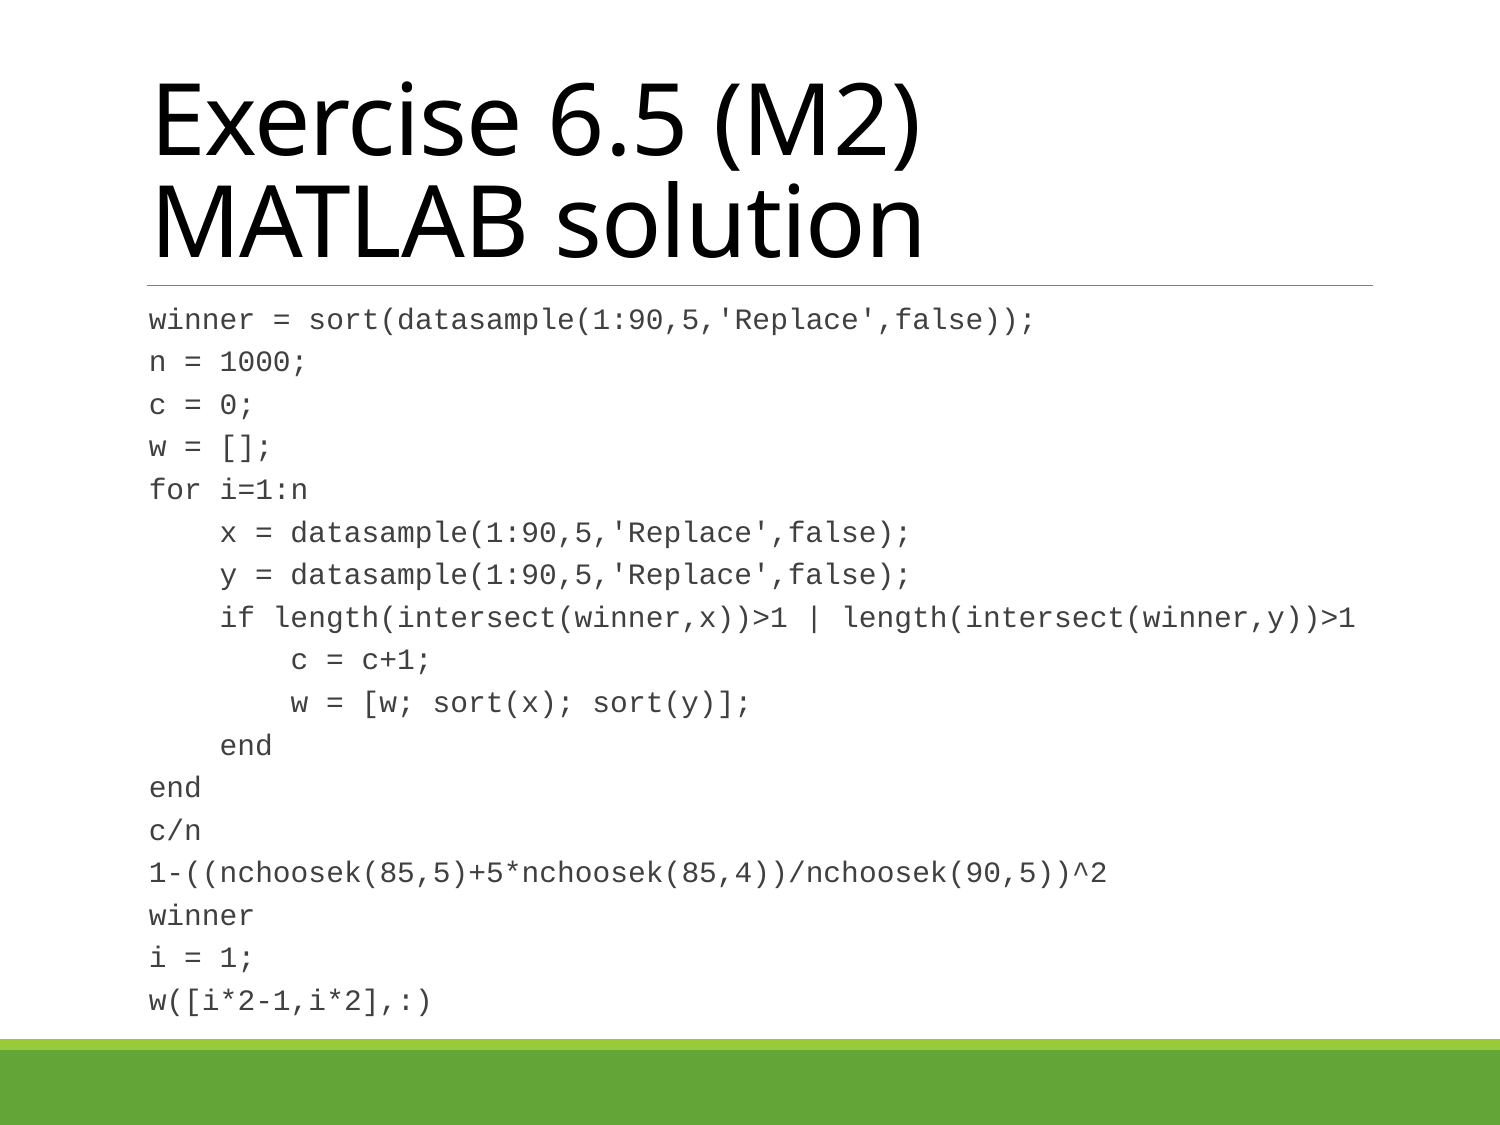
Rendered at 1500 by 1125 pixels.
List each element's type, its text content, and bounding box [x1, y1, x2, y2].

title Exercise 6.5 (M2) MATLAB solution [135, 47, 1373, 285]
list winner = sort(datasample(1:90,5,'Replace',false)); n = 1000; c = 0; w = []; for i=1:n x = datasample(1:90,5,'Replace',false); y = datasample(1:90,5,'Replace',false); if length(intersect(winner,x))>1 | length(intersect(winner,y))>1 c = c+1; w = [w; sort(x); sort(y)]; end end c/n 1-((nchoosek(85,5)+5*nchoosek(85,4))/nchoosek(90,5))^2 winner i = 1; w([i*2-1,i*2],:) [135, 285, 1373, 1037]
